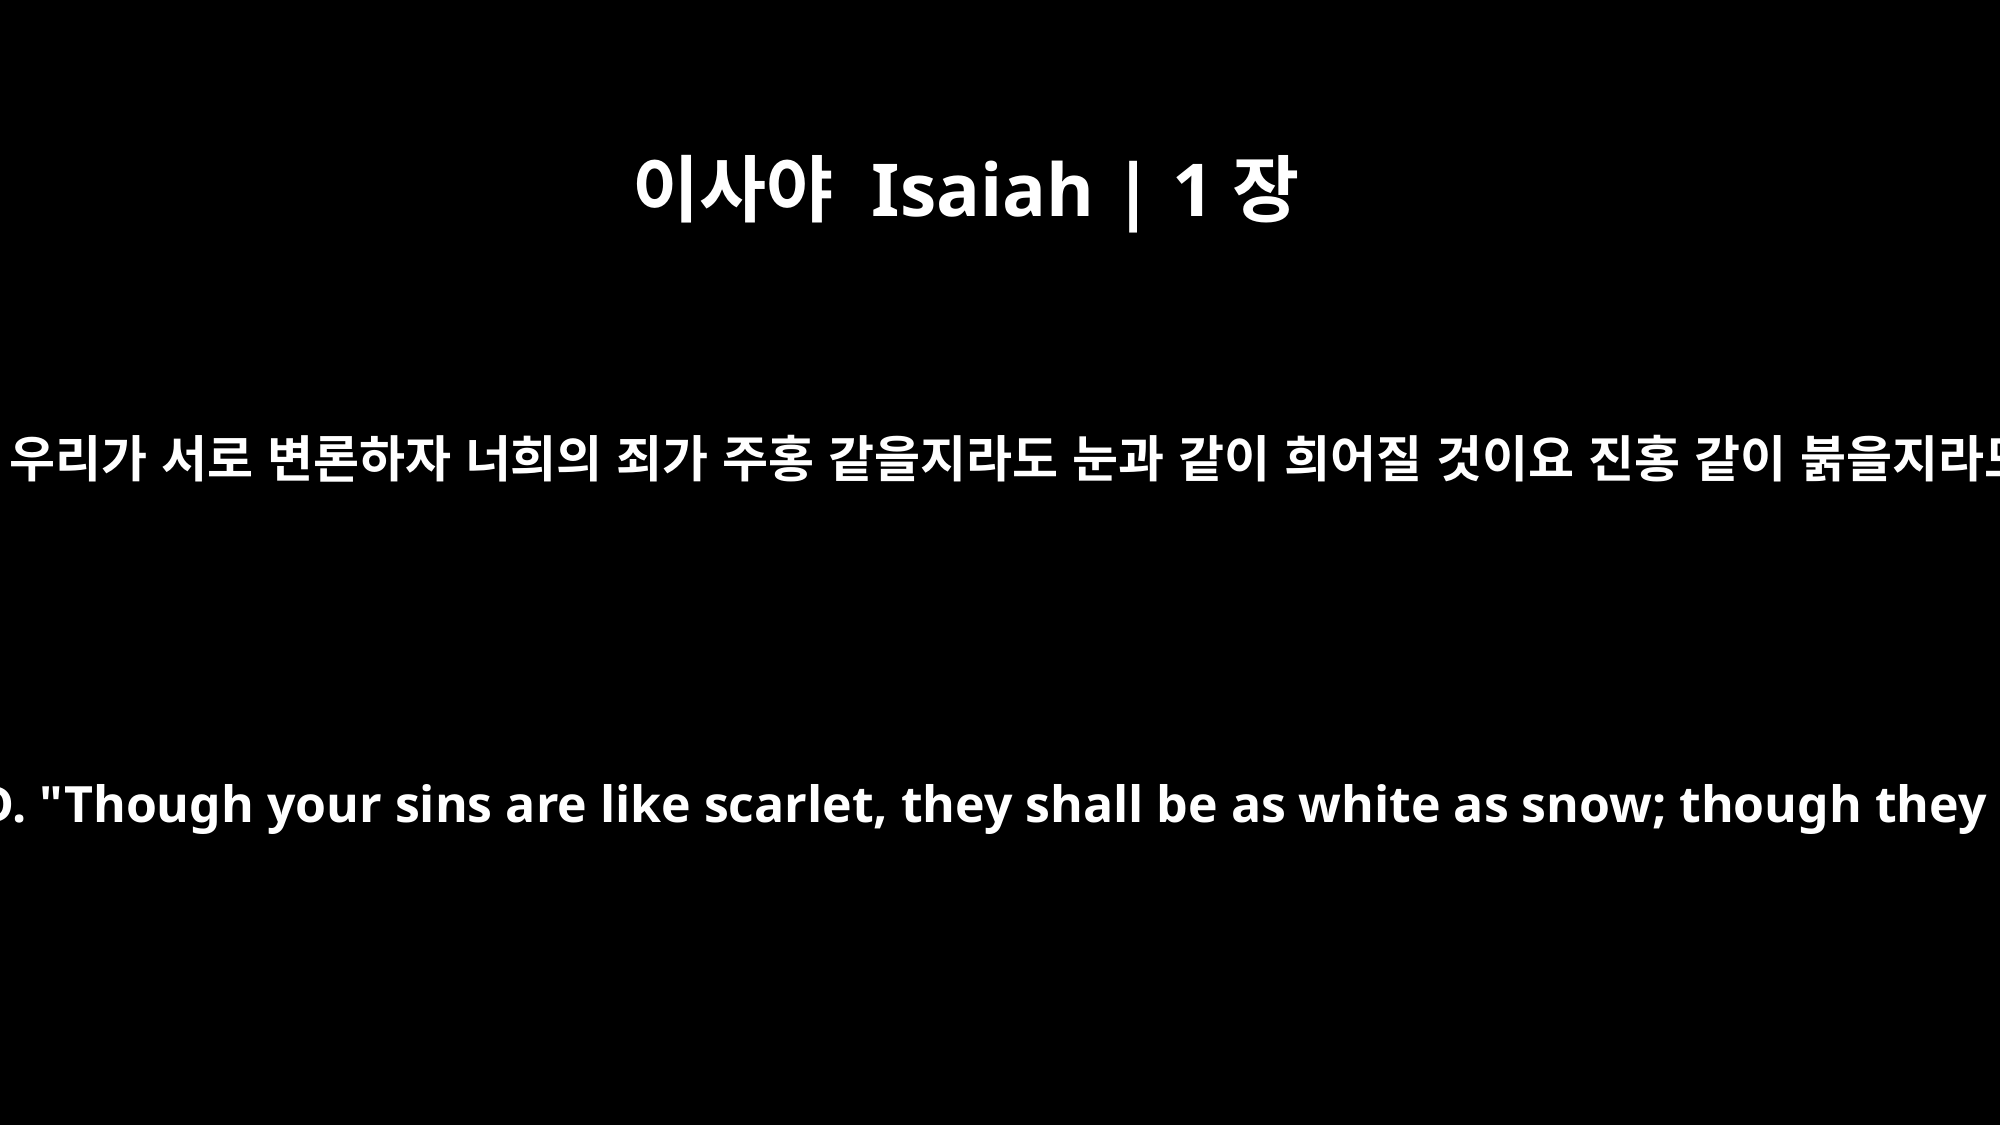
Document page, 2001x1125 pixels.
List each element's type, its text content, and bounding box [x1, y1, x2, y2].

text_box 이사야 Isaiah | 1장 [617, 136, 1315, 239]
text_box 18 여호와께서 말씀하시되 오라 우리가 서로 변론하자 너희의 죄가 주홍 같을지라도 눈과 같이 희어질 것이요 진홍 같이 붉을지라도 양털 같이 희게 되리라 [0, 359, 2000, 495]
text_box "Come now, let us reason together," says the LORD. "Though your sins are like scarlet, they shall be as white as snow; though they are red as crimson, they shall be like wool. [0, 764, 2000, 840]
